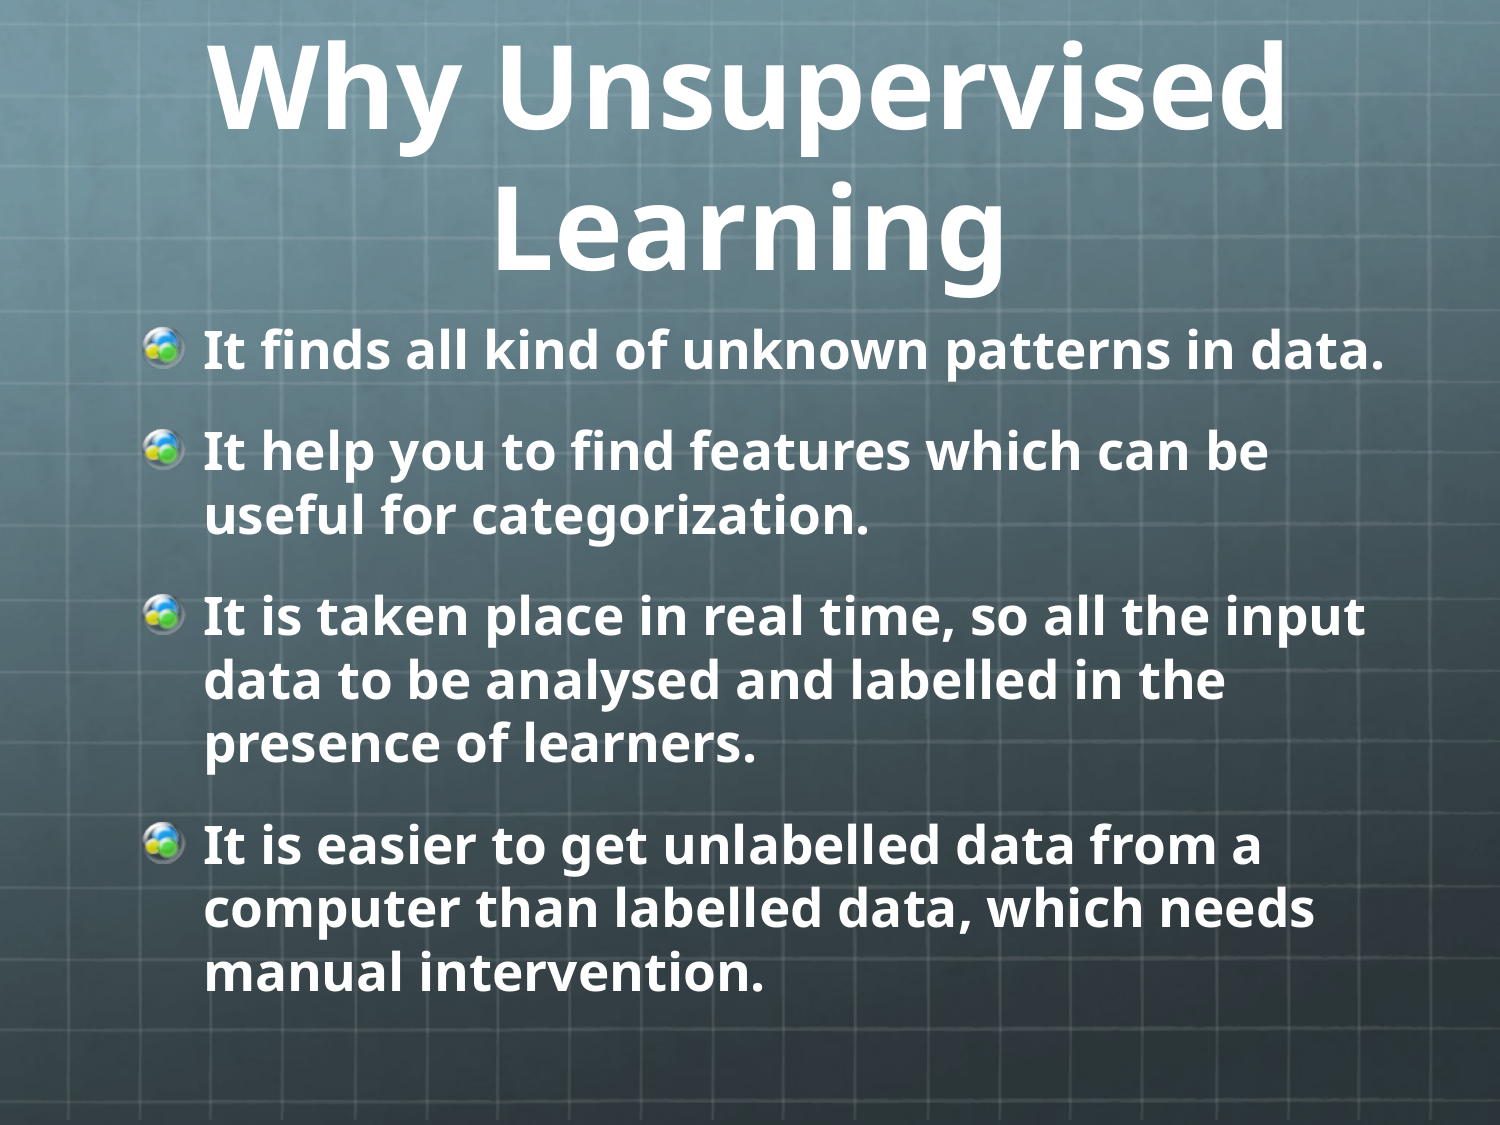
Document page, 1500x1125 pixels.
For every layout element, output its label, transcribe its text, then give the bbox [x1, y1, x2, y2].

picture [0, 0, 1500, 1125]
list It finds all kind of unknown patterns in data. It help you to find features which can be useful for categorization. It is taken place in real time, so all the input data to be analysed and labelled in the presence of learners. It is easier to get unlabelled data from a computer than labelled data, which needs manual intervention. [127, 308, 1409, 1057]
title Why Unsupervised Learning [127, 17, 1372, 289]
